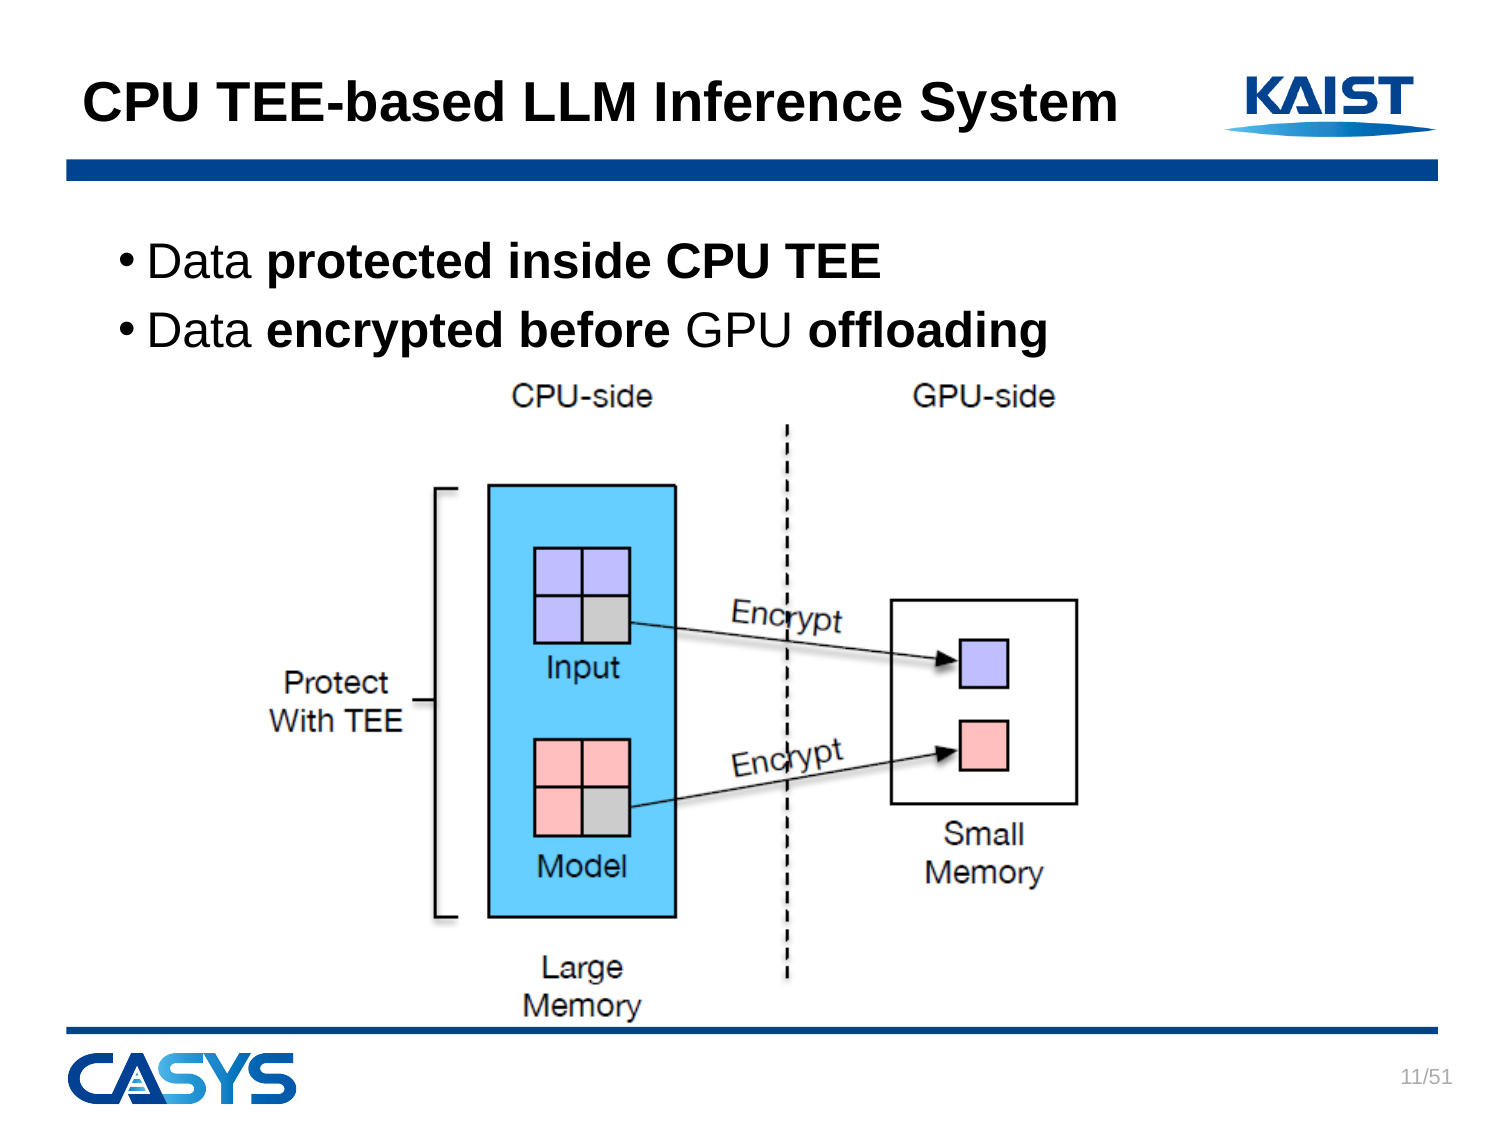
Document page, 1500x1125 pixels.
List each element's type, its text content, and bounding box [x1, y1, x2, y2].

picture [1276, 71, 1457, 142]
text_box 11/51 [1385, 1055, 1468, 1097]
picture [264, 374, 1080, 1026]
picture [55, 1040, 309, 1117]
title CPU TEE-based LLM Inference System [67, 36, 1276, 171]
list Data protected inside CPU TEE Data encrypted before GPU offloading [103, 227, 1397, 942]
